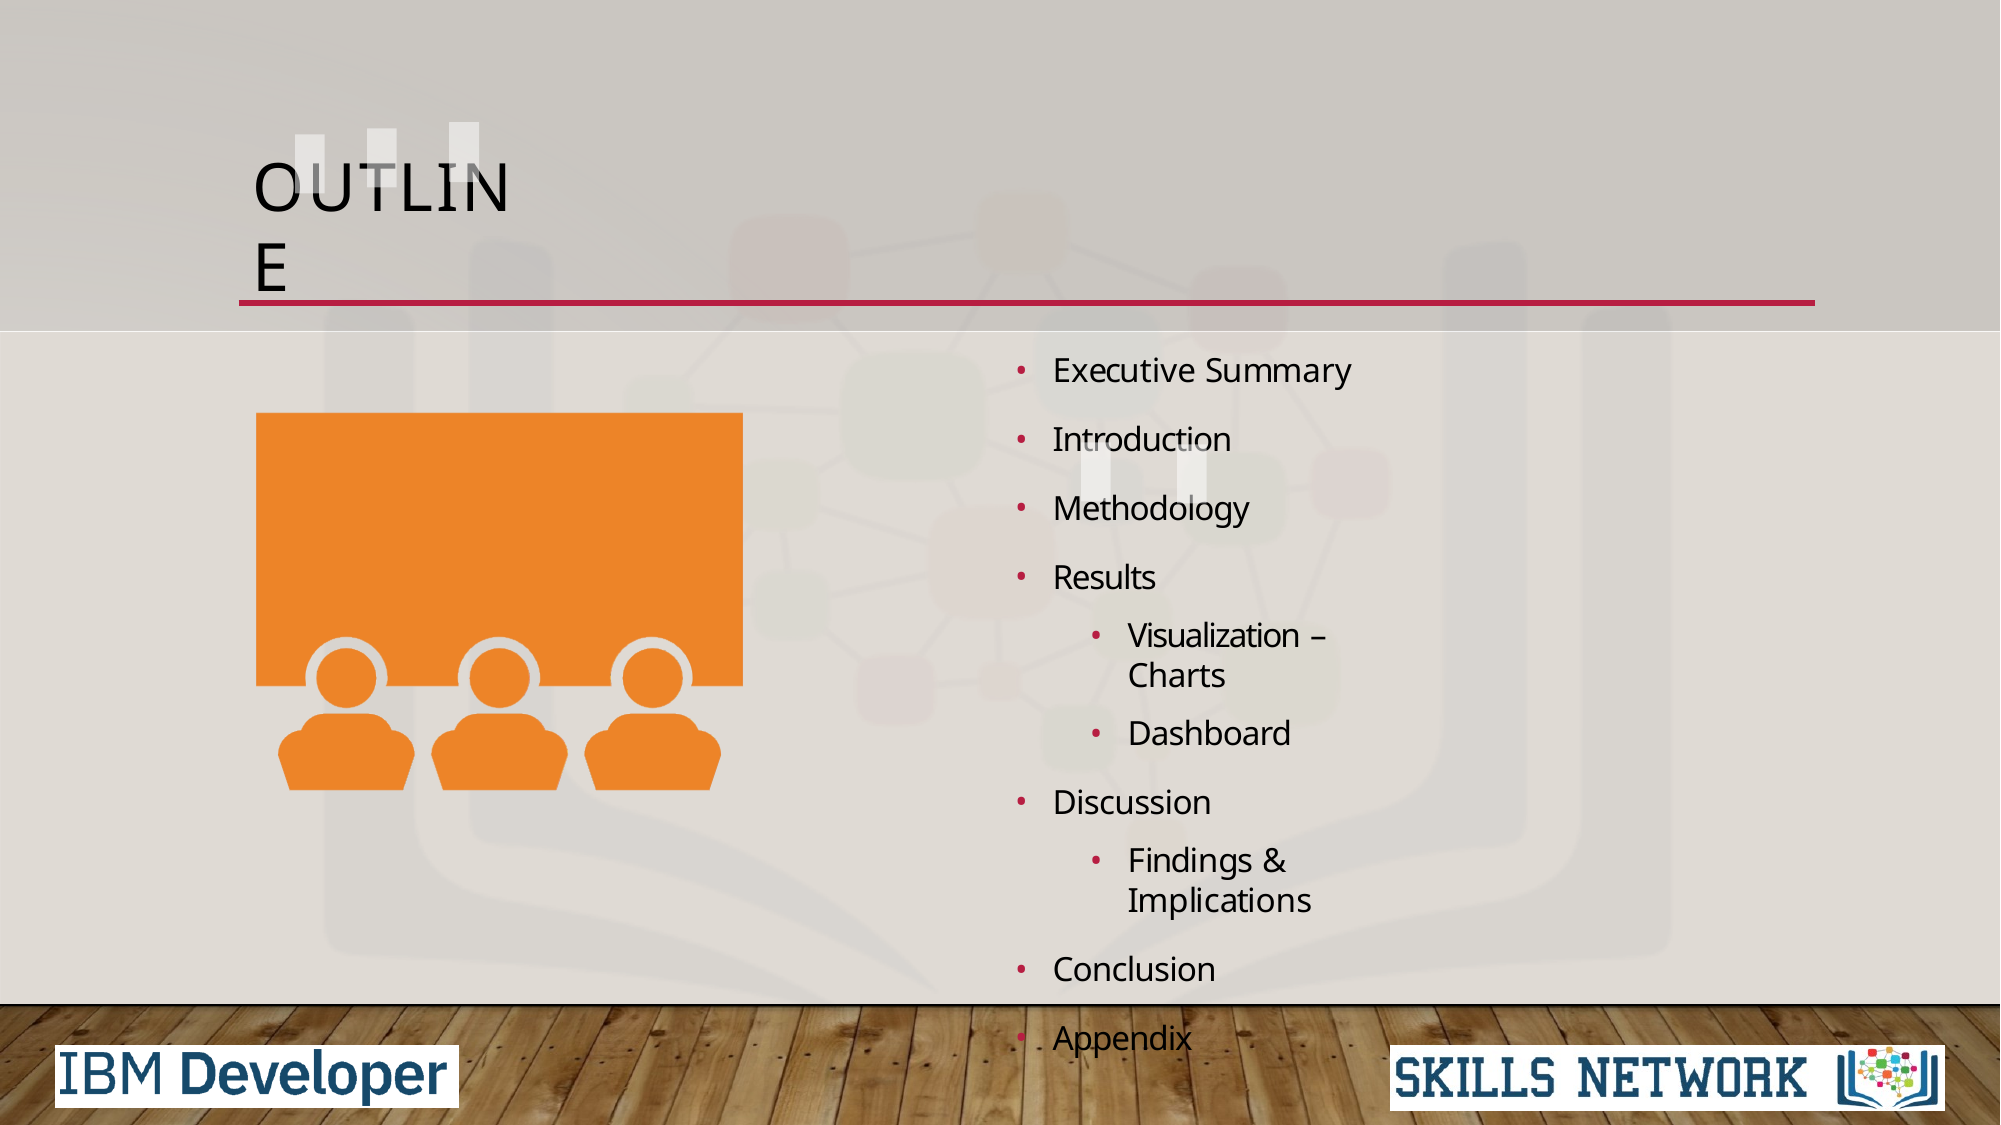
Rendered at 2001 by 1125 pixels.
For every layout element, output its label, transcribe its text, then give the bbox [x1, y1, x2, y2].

text_box [295, 134, 325, 194]
title OUTLINE [250, 142, 533, 333]
picture [0, 0, 2000, 1125]
text_box [449, 122, 480, 183]
text_box [1081, 442, 1111, 502]
text_box [1177, 444, 1207, 504]
text_box [367, 128, 397, 188]
text_box Executive Summary Introduction Methodology Results Visualization – Charts Dashboard Discussion Findings & Implications Conclusion Appendix [1013, 347, 1437, 1057]
